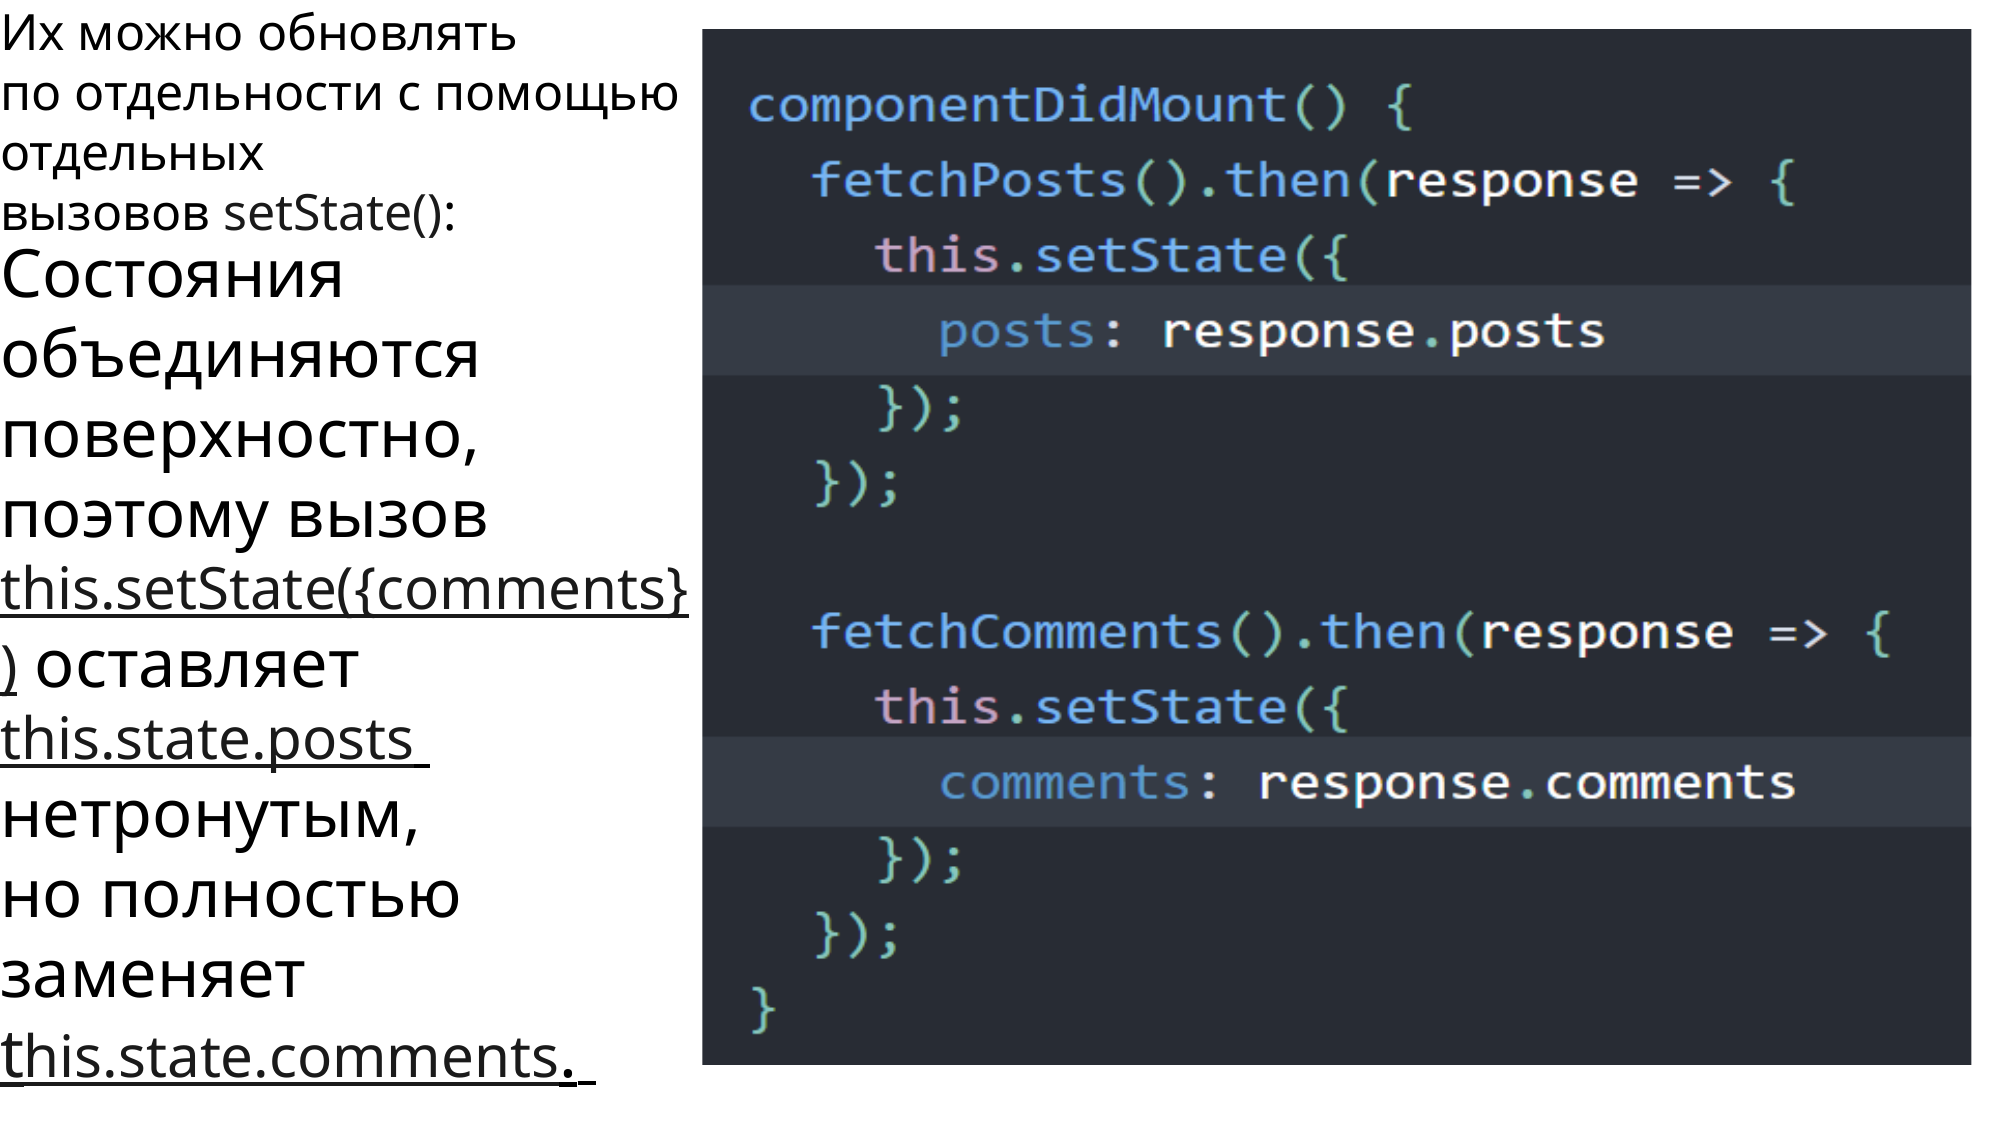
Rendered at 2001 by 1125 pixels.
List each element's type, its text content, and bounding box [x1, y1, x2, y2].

picture [702, 29, 1972, 1065]
text_box Их можно обновлять по отдельности с помощью отдельных вызовов setState(): [0, 0, 722, 230]
text_box Состояния объединяются поверхностно, поэтому вызов this.setState({comments}) оставляет this.state.posts нетронутым, но полностью заменяет this.state.comments. [0, 230, 703, 1091]
